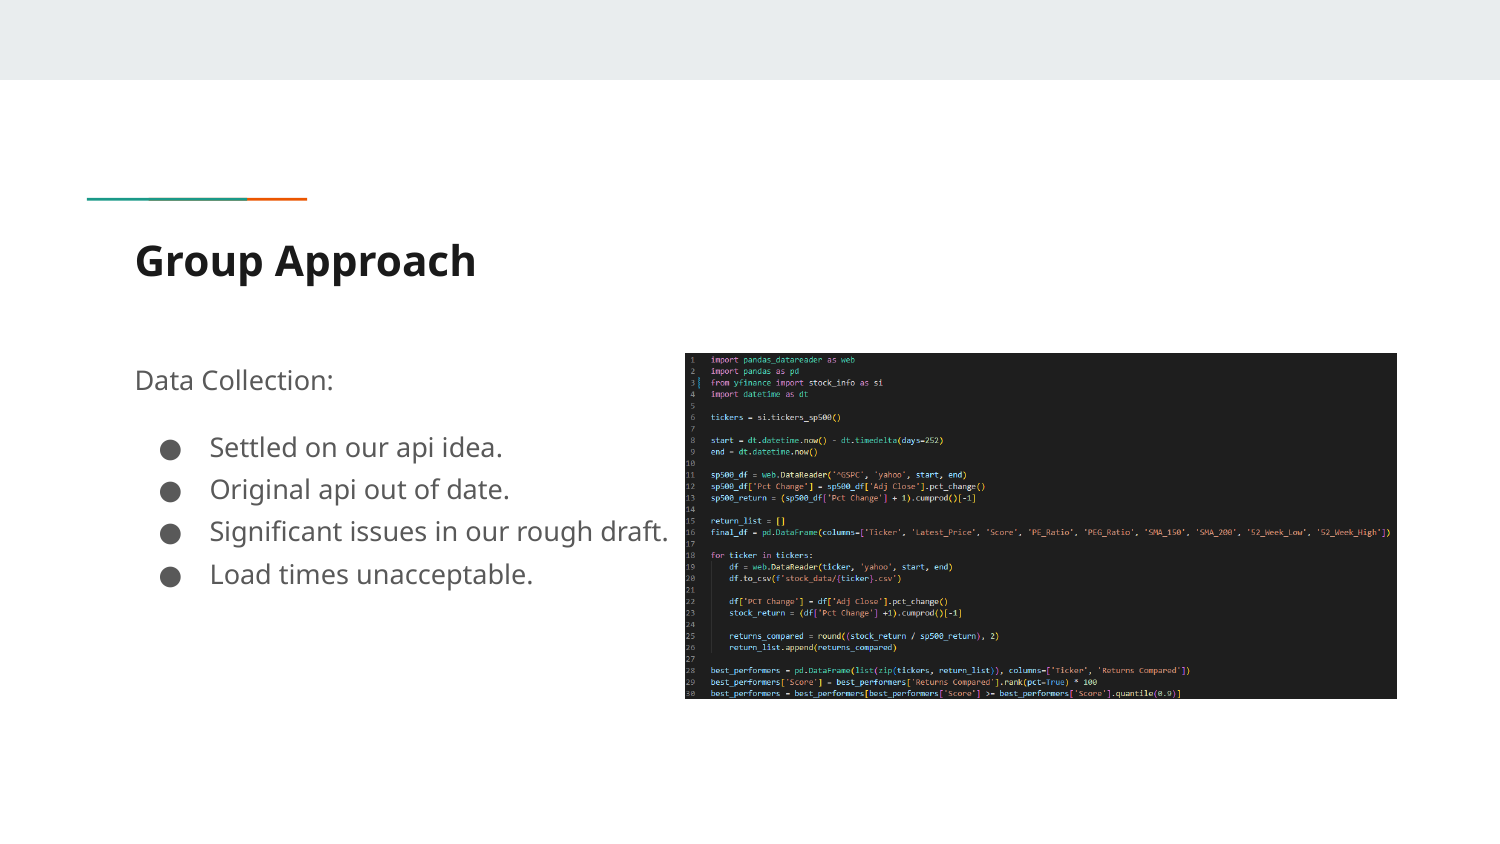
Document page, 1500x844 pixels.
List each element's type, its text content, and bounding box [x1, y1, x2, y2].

title Group Approach [119, 216, 1381, 305]
picture [684, 353, 1397, 700]
list Data Collection: Settled on our api idea. Original api out of date. Significant issues in our rough draft. Load times unacceptable. [119, 341, 739, 712]
